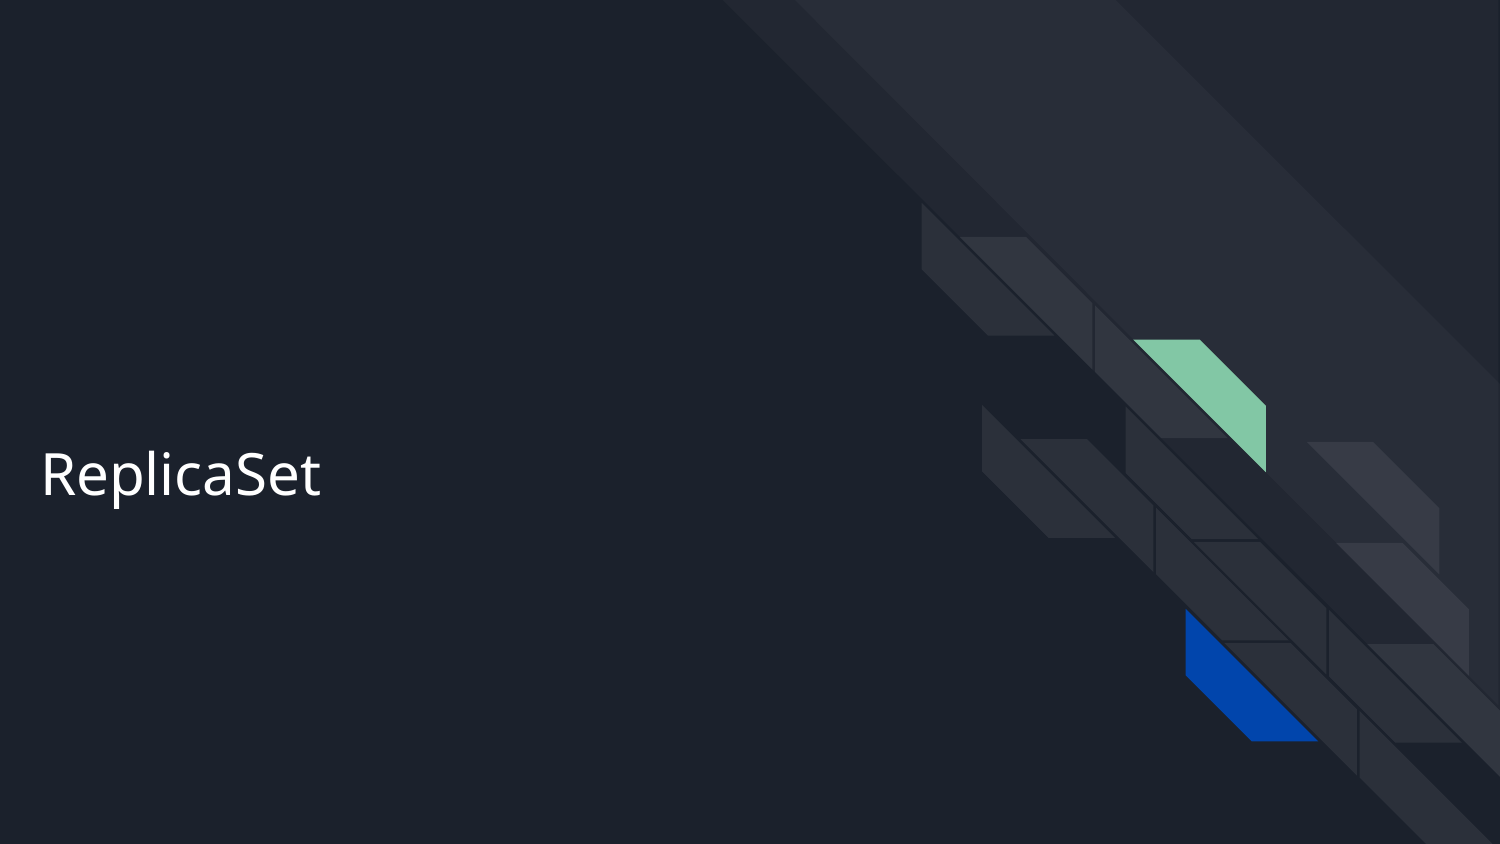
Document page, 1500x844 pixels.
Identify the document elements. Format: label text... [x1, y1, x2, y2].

title ReplicaSet [25, 421, 1440, 590]
